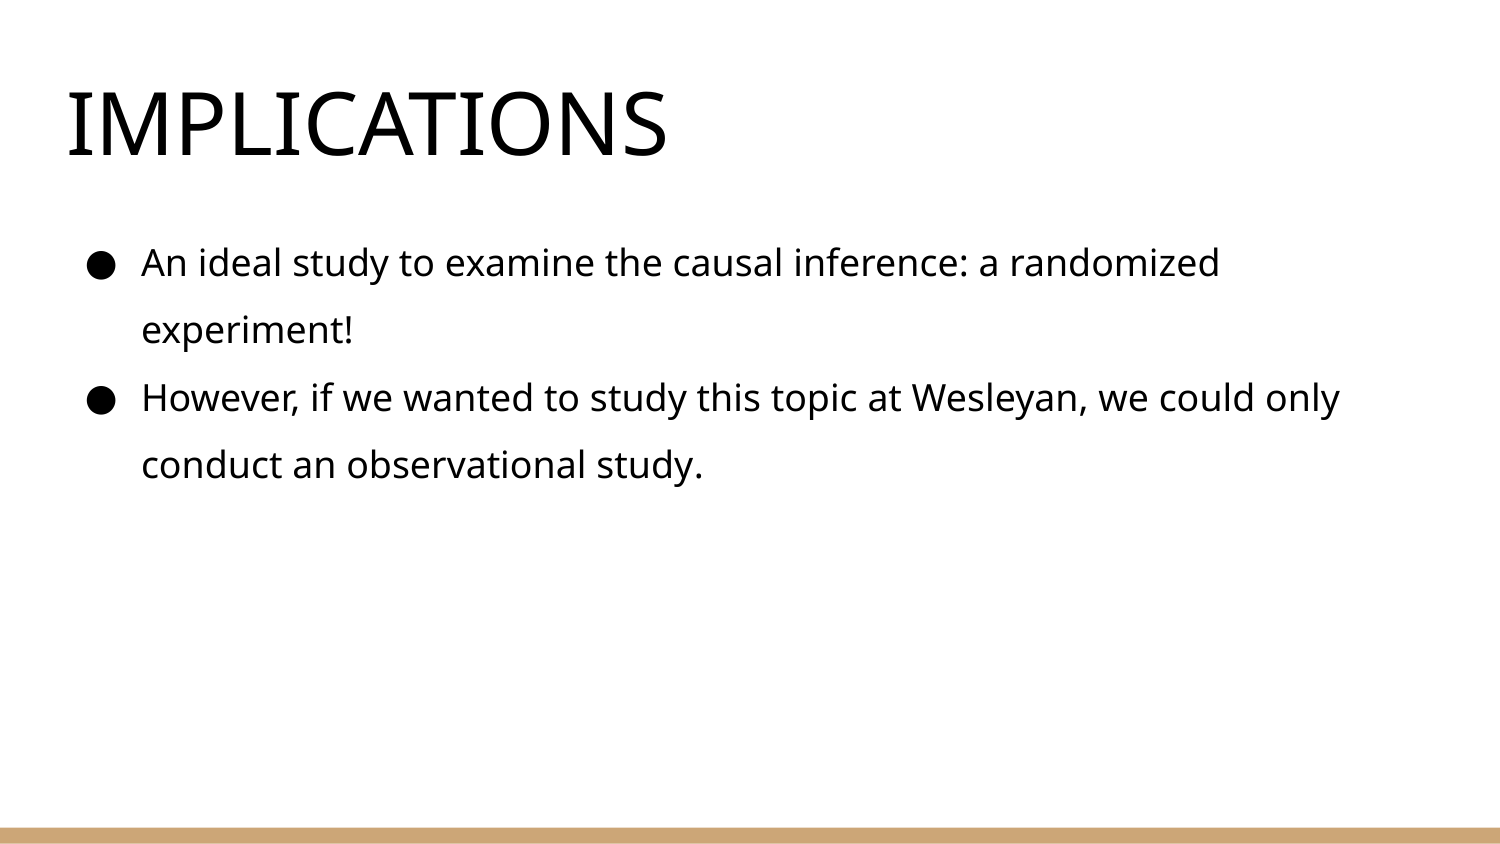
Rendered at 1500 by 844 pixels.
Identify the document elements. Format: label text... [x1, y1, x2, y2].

list An ideal study to examine the causal inference: a randomized experiment! However, if we wanted to study this topic at Wesleyan, we could only conduct an observational study. [51, 200, 1449, 752]
title IMPLICATIONS [51, 51, 1449, 189]
